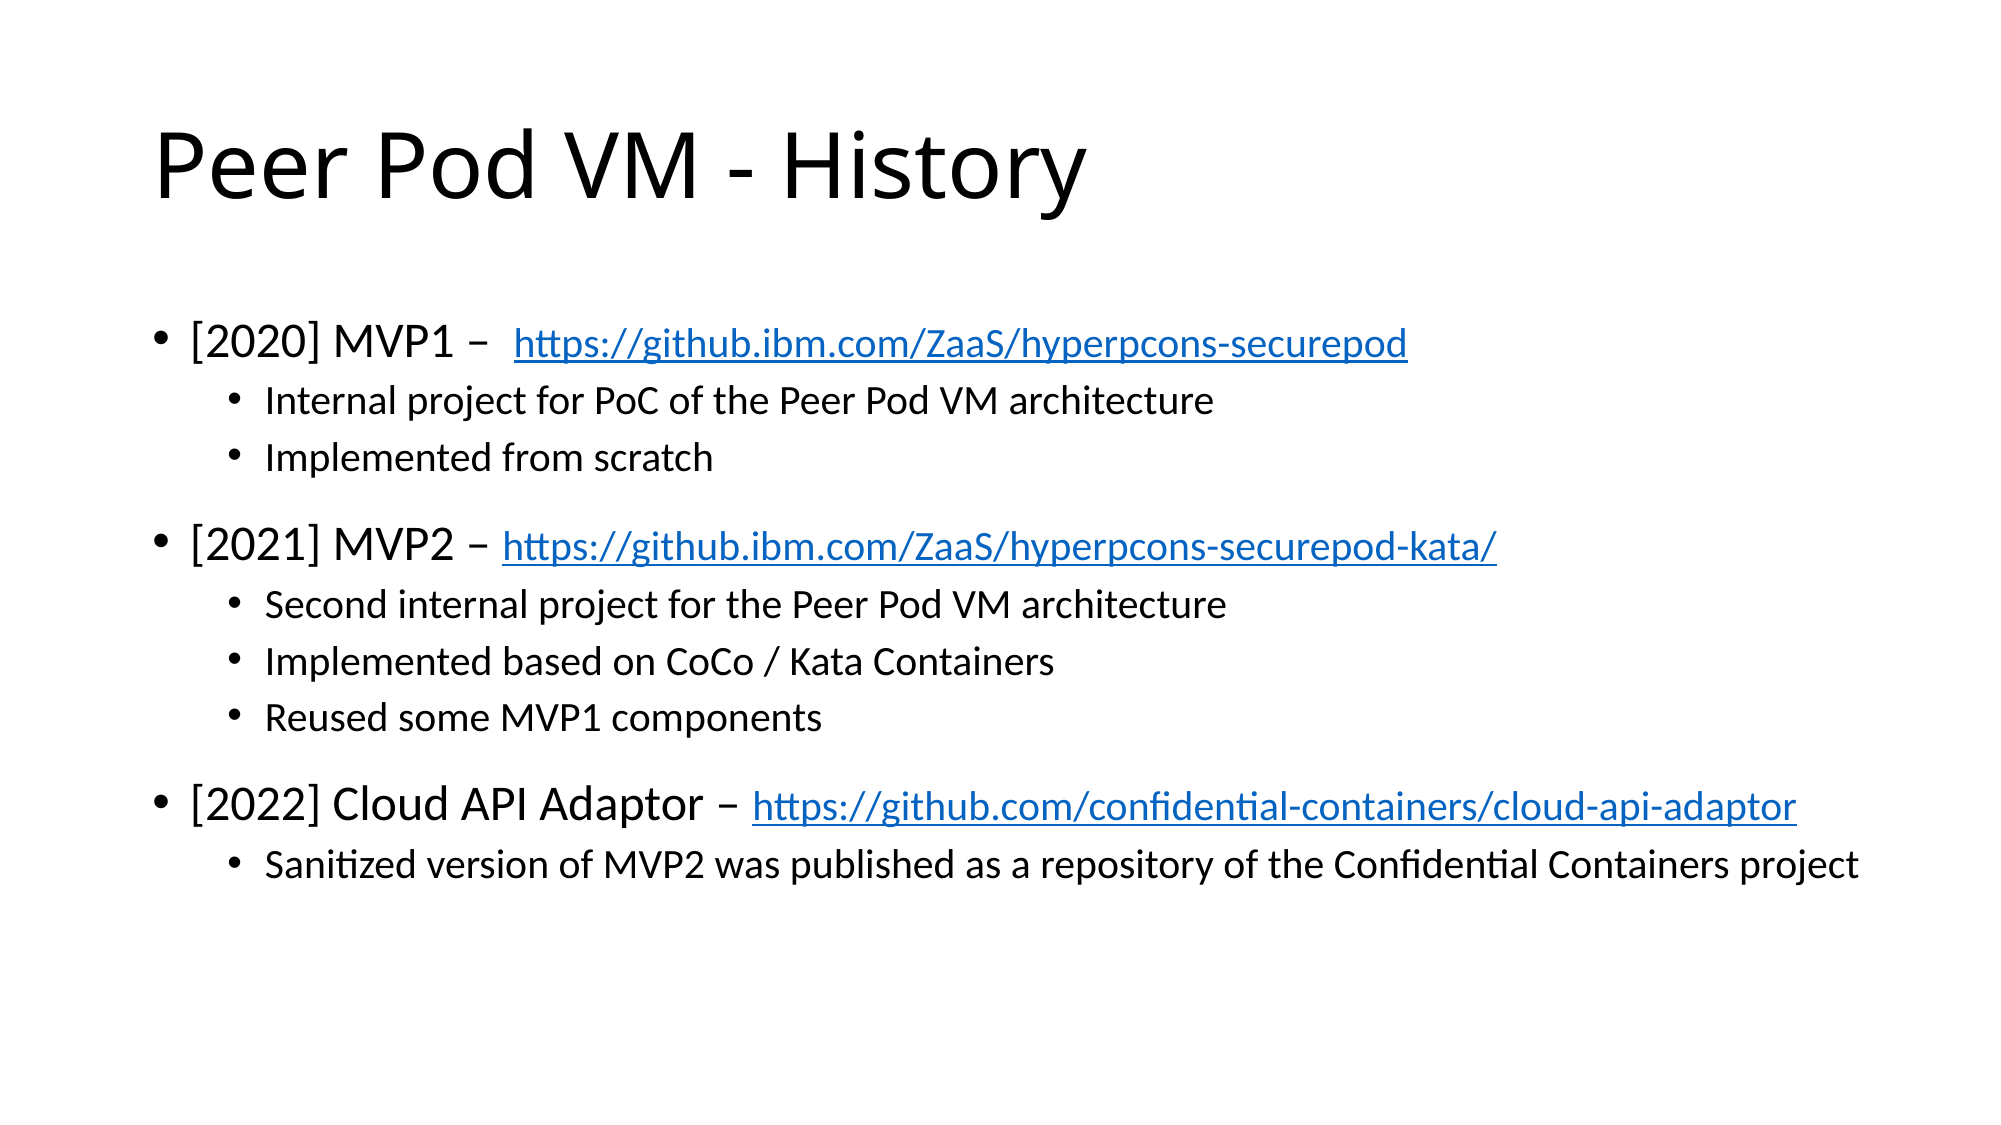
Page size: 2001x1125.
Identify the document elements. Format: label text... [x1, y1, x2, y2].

title Peer Pod VM - History [137, 59, 1863, 278]
list [2020] MVP1 – https://github.ibm.com/ZaaS/hyperpcons-securepod Internal project for PoC of the Peer Pod VM architecture Implemented from scratch [2021] MVP2 – https://github.ibm.com/ZaaS/hyperpcons-securepod-kata/ Second internal project for the Peer Pod VM architecture Implemented based on CoCo / Kata Containers Reused some MVP1 components [2022] Cloud API Adaptor – https://github.com/confidential-containers/cloud-api-adaptor Sanitized version of MVP2 was published as a repository of the Confidential Containers project [137, 299, 1970, 1091]
